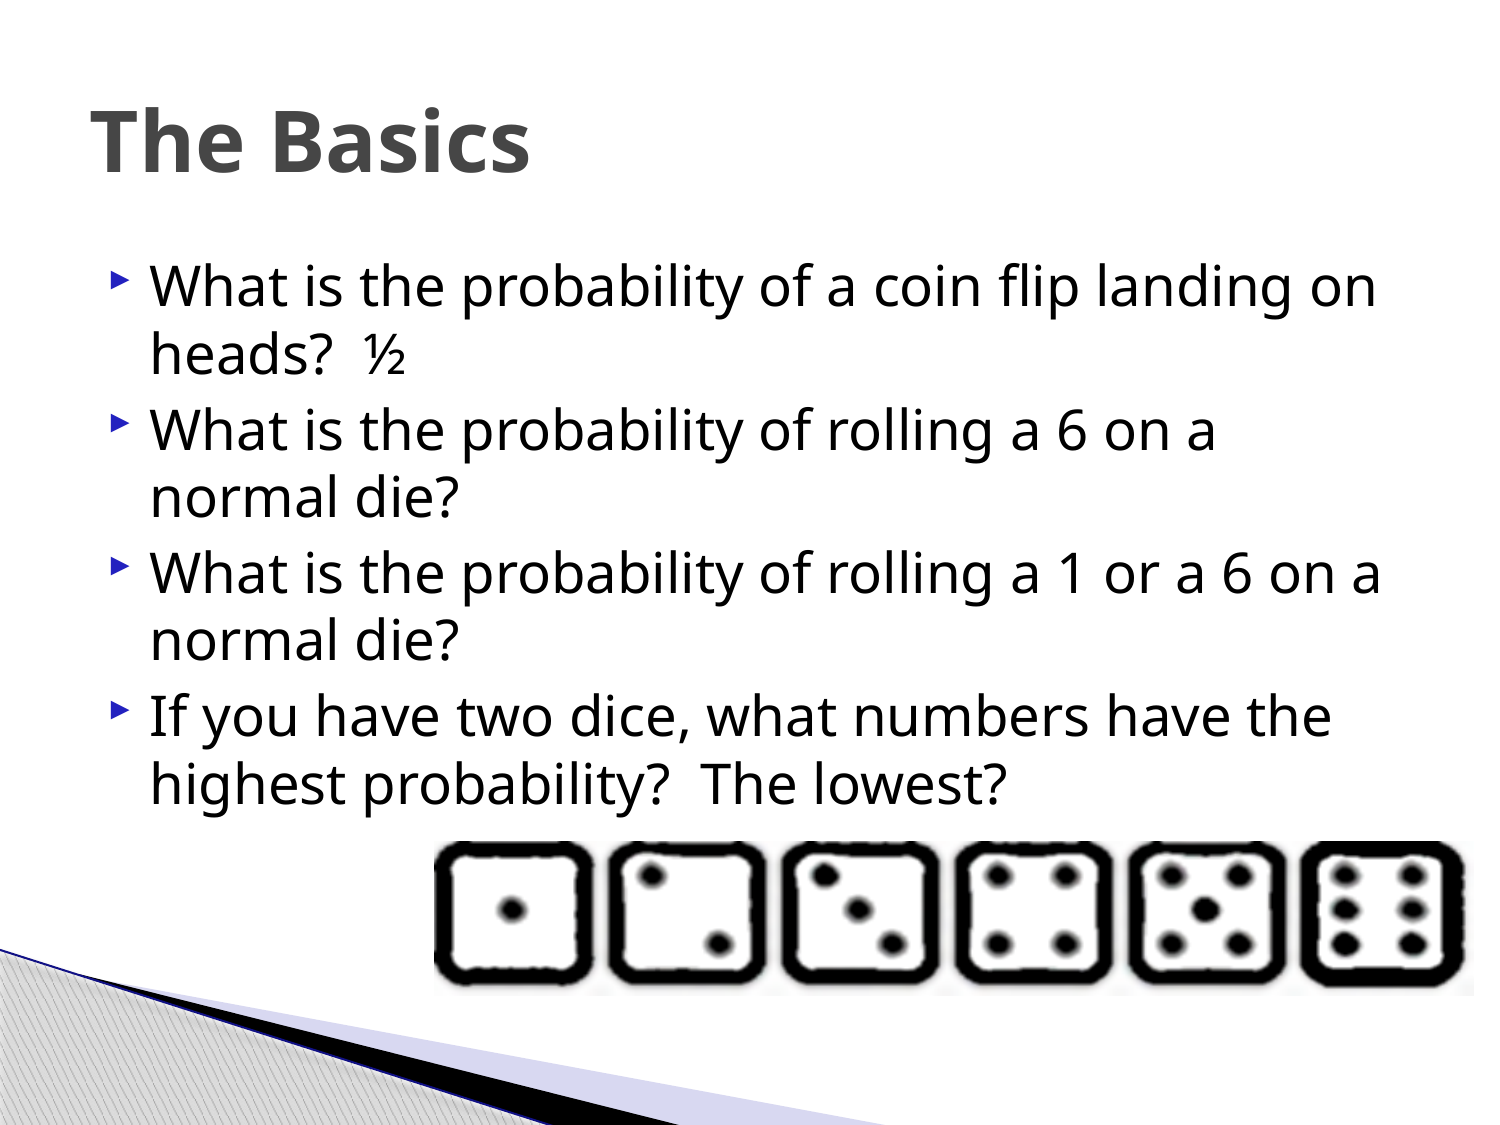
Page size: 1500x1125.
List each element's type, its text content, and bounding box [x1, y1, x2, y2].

list What is the probability of a coin flip landing on heads? ½ What is the probability of rolling a 6 on a normal die? What is the probability of rolling a 1 or a 6 on a normal die? If you have two dice, what numbers have the highest probability? The lowest? [75, 243, 1425, 986]
picture [434, 841, 1474, 997]
title The Basics [75, 45, 1425, 233]
